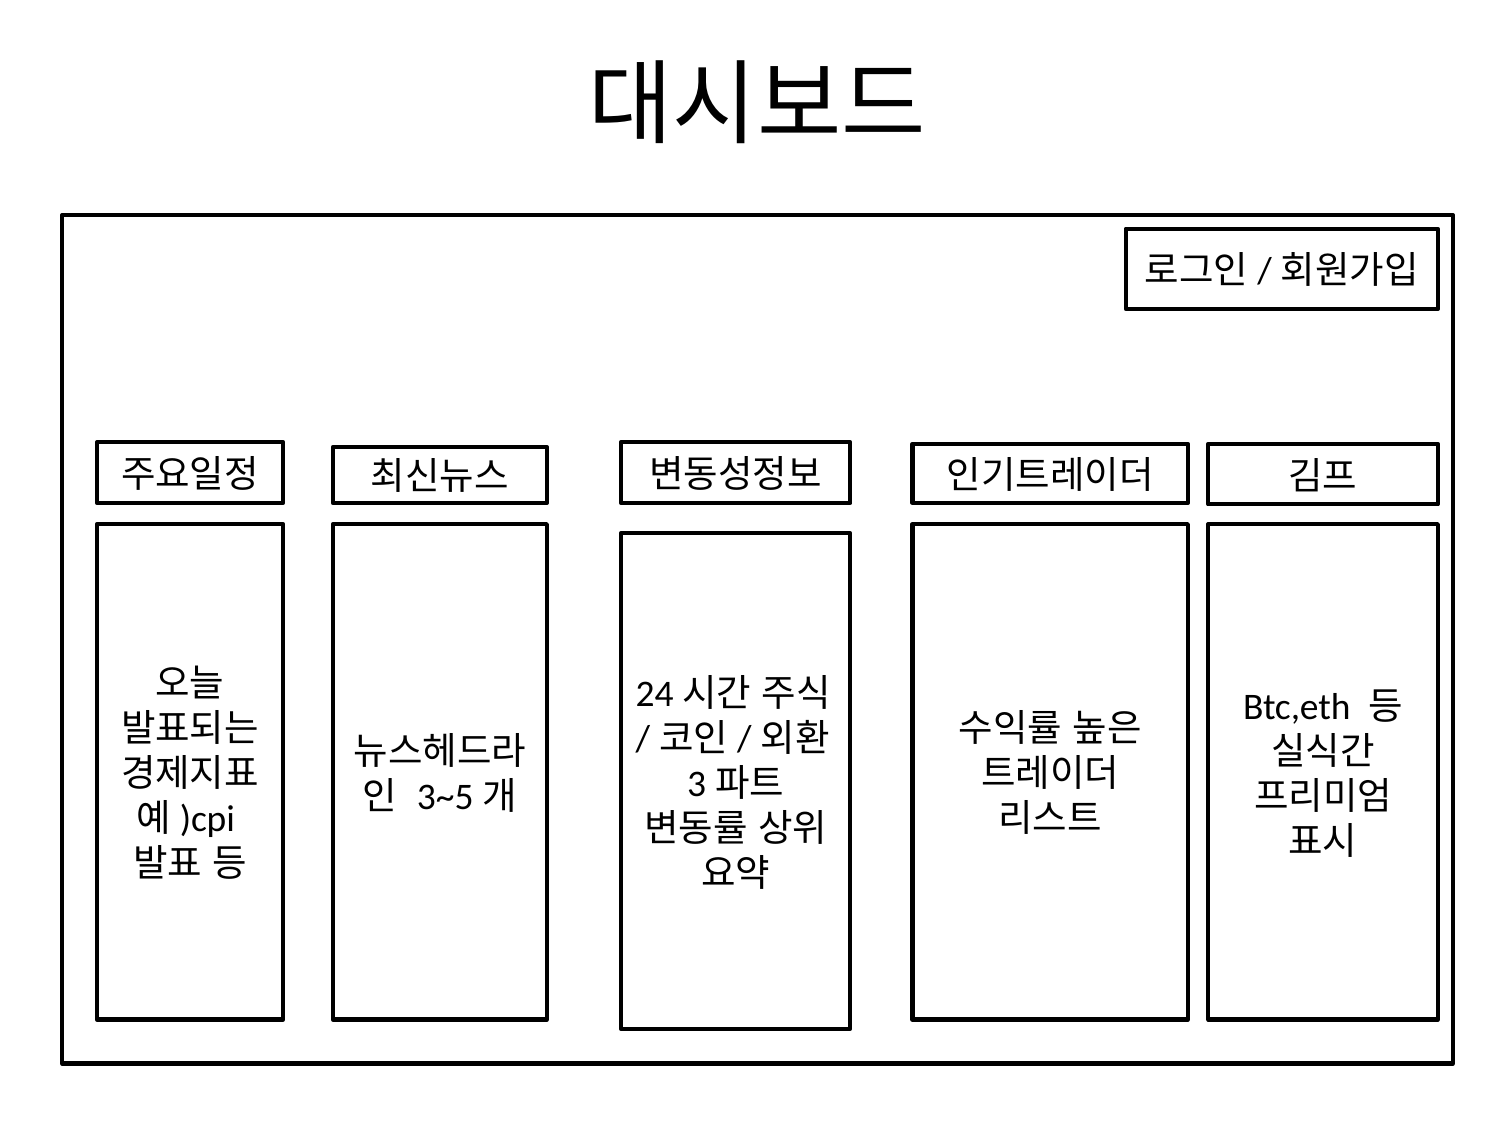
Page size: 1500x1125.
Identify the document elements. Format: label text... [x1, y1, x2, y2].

text_box Btc,eth 등 실식간 프리미엄 표시 [1206, 522, 1440, 1022]
text_box 오늘 발표되는 경제지표 예)cpi발표 등 [95, 522, 285, 1022]
text_box 인기트레이더 [910, 442, 1190, 505]
text_box 김프 [1206, 442, 1440, 506]
text_box 수익률 높은 트레이더 리스트 [910, 522, 1190, 1022]
text_box 24시간 주식/코인/외환3파트 변동률 상위 요약 [619, 531, 852, 1031]
text_box 변동성정보 [619, 440, 852, 505]
text_box 최신뉴스 [331, 445, 549, 505]
title 대시보드 [62, 6, 1453, 194]
text_box 주요일정 [95, 440, 285, 505]
text_box [60, 213, 1455, 1066]
text_box 뉴스헤드라인 3~5개 [331, 522, 549, 1022]
text_box 로그인/회원가입 [1124, 227, 1440, 311]
